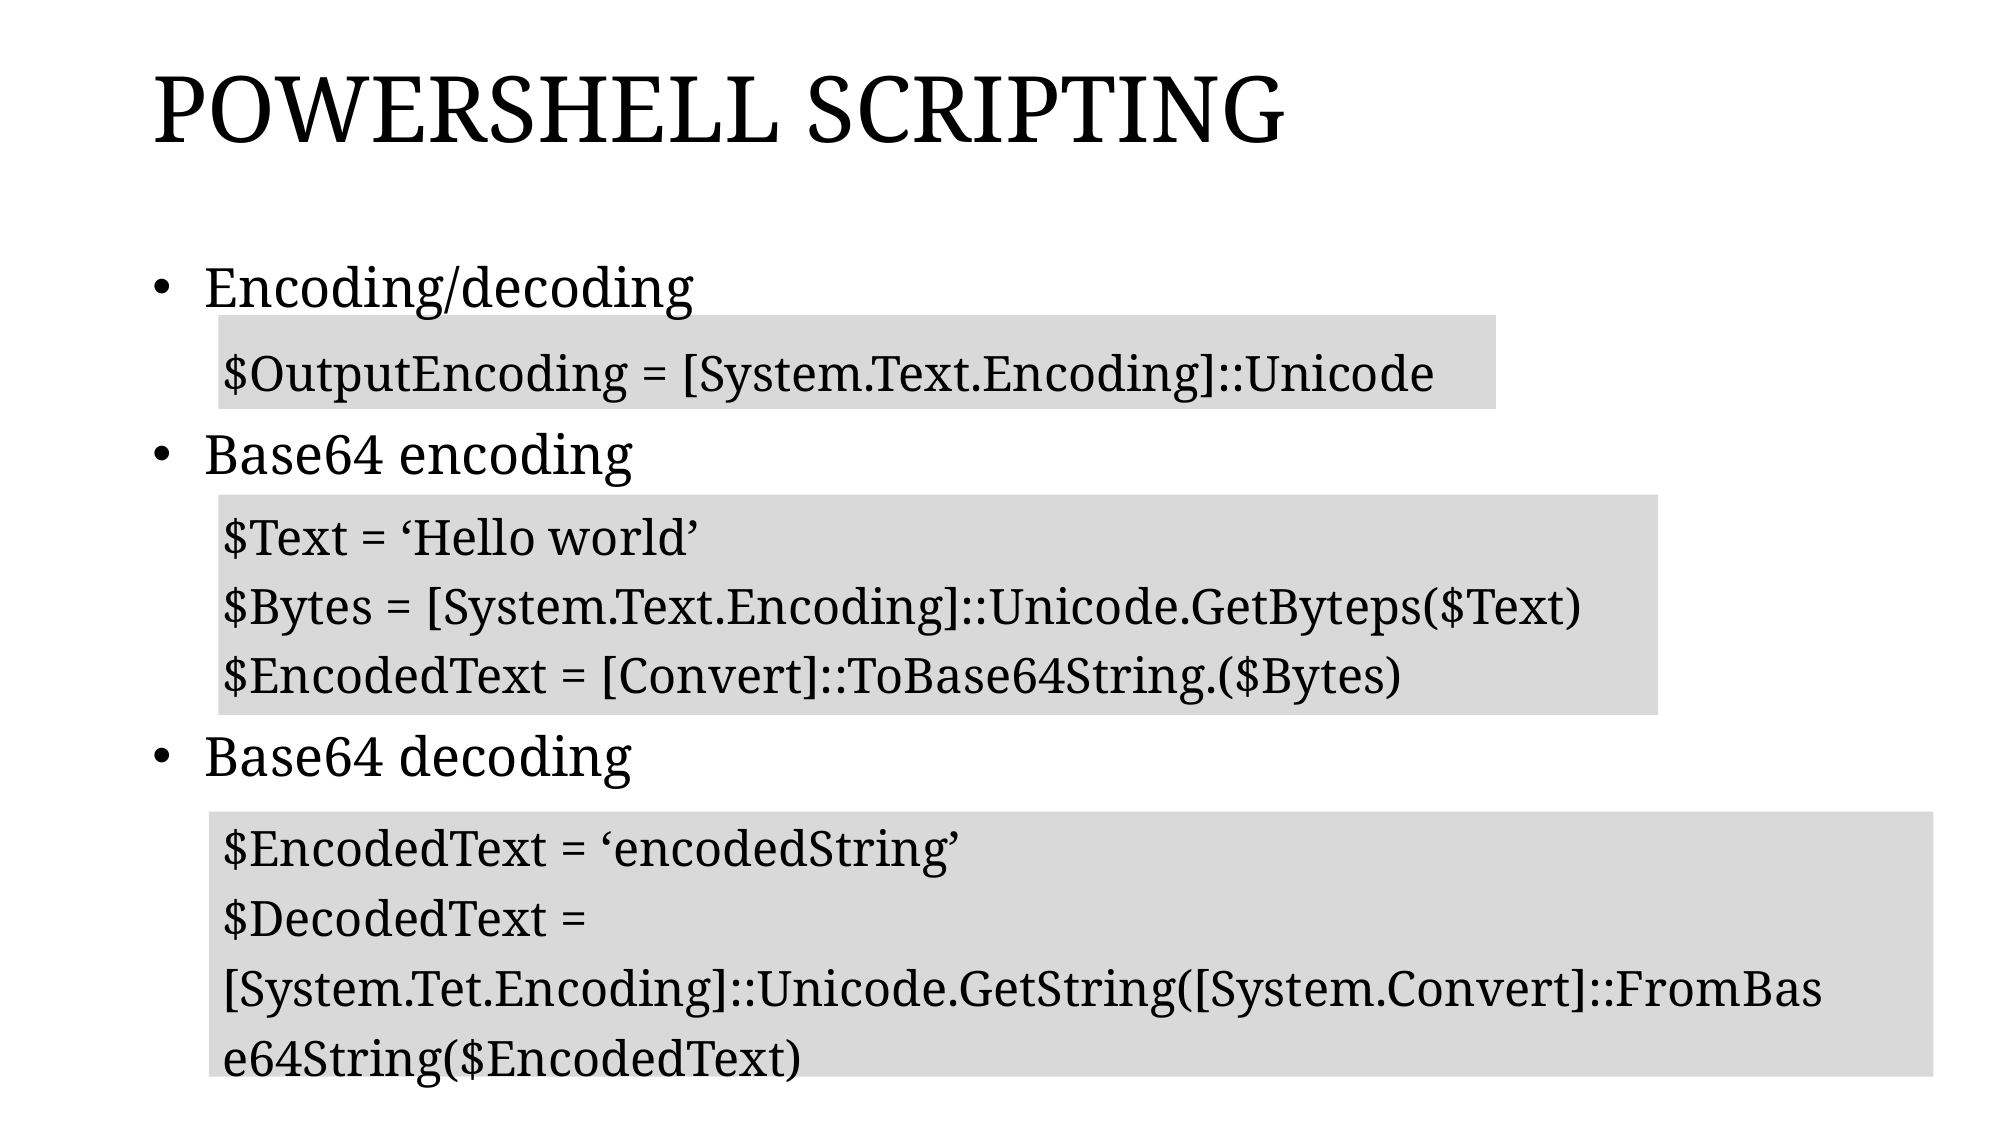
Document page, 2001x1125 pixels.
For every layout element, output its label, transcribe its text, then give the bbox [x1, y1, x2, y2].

list Encoding/decoding $OutputEncoding = [System.Text.Encoding]::Unicode Base64 encoding $Text = ‘Hello world’ $Bytes = [System.Text.Encoding]::Unicode.GetByteps($Text) $EncodedText = [Convert]::ToBase64String.($Bytes) Base64 decoding $EncodedText = ‘encodedString’ $DecodedText = [System.Tet.Encoding]::Unicode.GetString([System.Convert]::FromBase64String($EncodedText) [137, 246, 1863, 1103]
title POWERSHELL SCRIPTING [137, 22, 1863, 204]
text_box [1863, 811, 1934, 1078]
